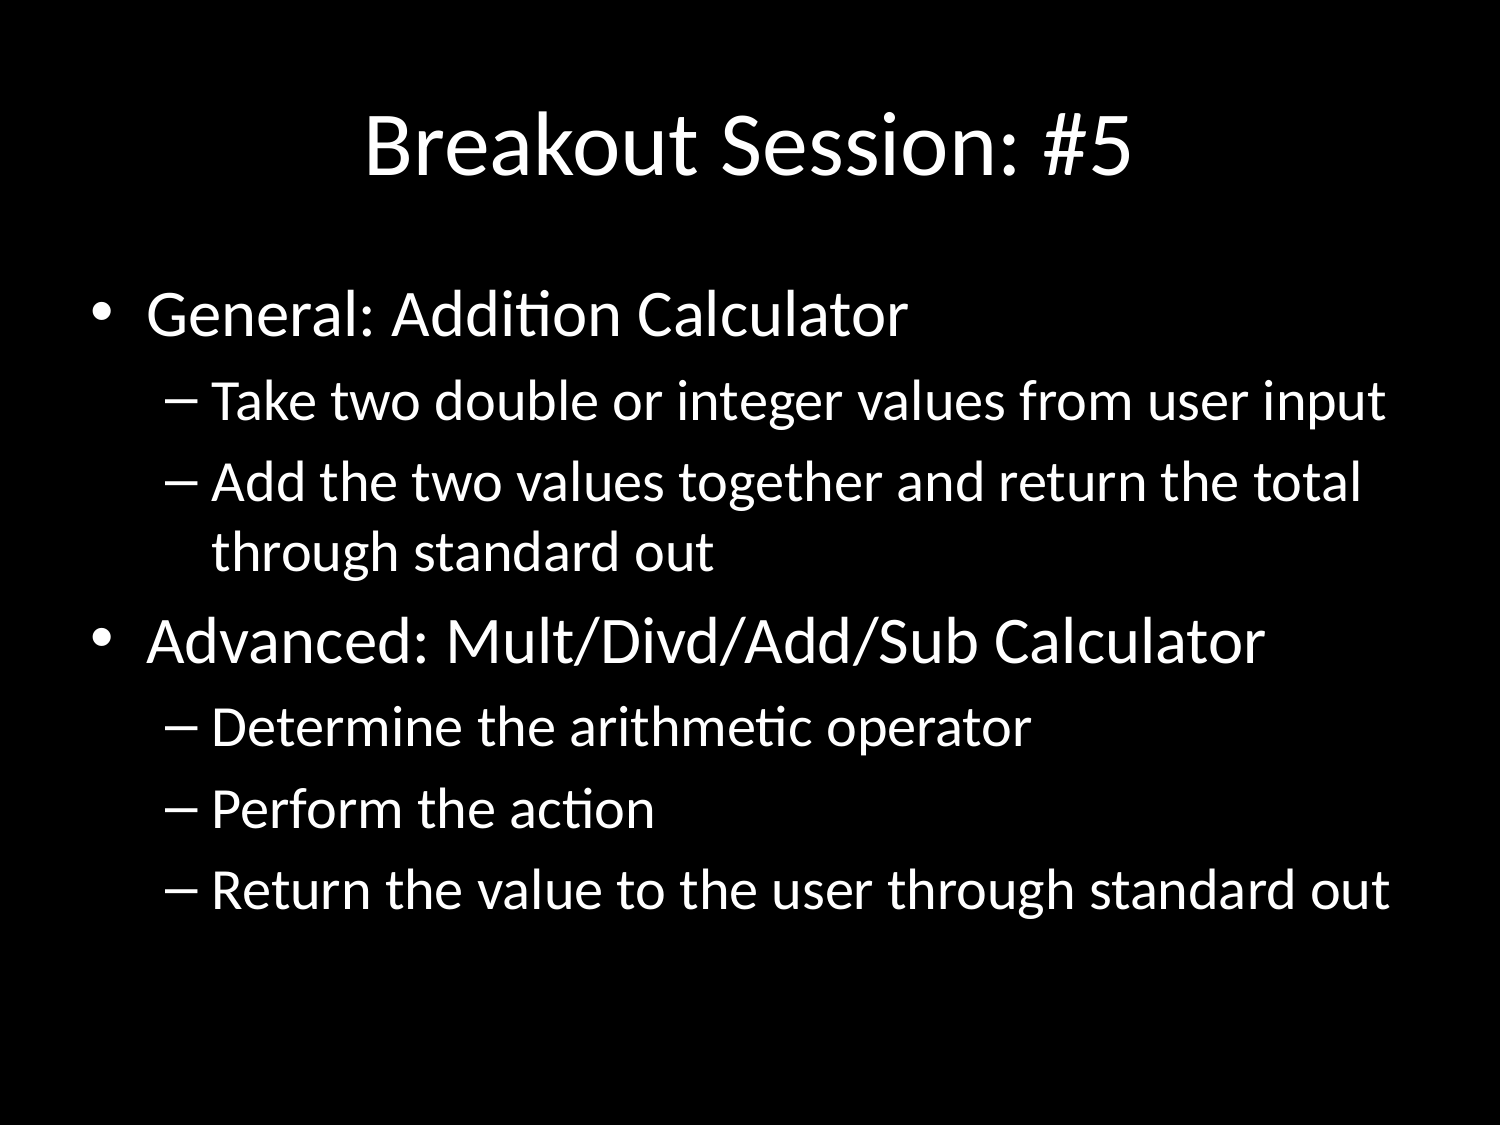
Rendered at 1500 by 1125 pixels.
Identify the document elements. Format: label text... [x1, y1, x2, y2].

list General: Addition Calculator Take two double or integer values from user input Add the two values together and return the total through standard out Advanced: Mult/Divd/Add/Sub Calculator Determine the arithmetic operator Perform the action Return the value to the user through standard out [75, 262, 1425, 1005]
title Breakout Session: #5 [75, 45, 1425, 233]
